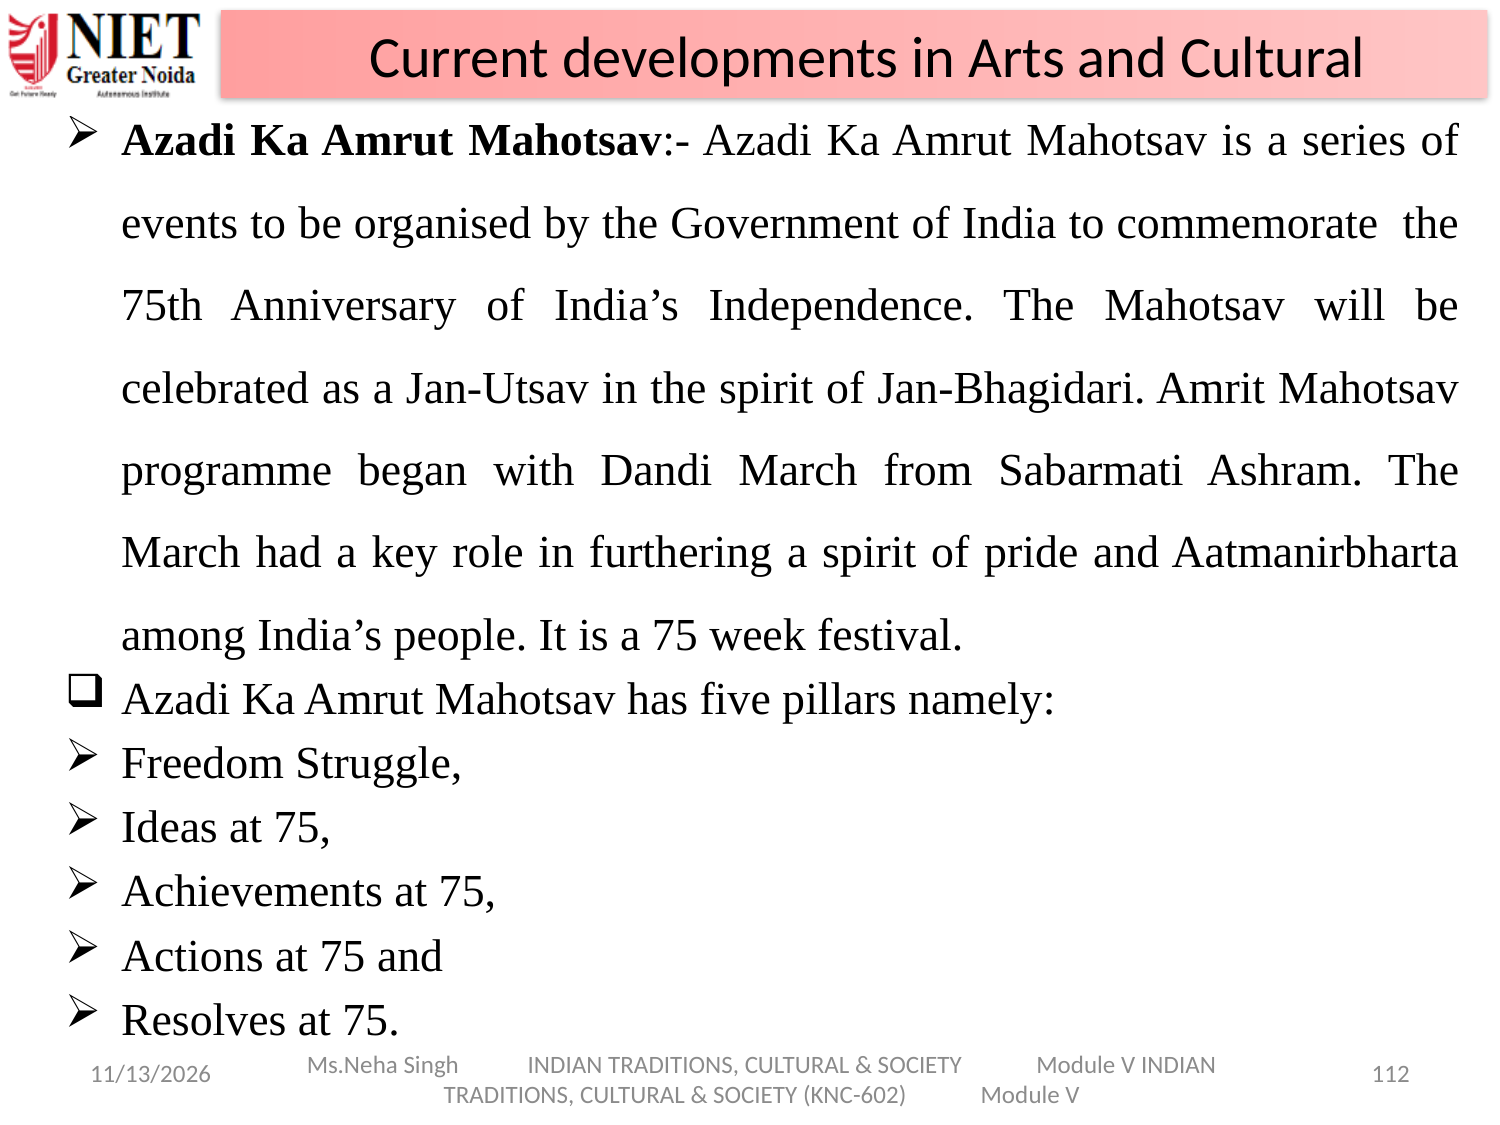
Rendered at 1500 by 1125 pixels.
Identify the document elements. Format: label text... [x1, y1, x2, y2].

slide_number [75, 1042, 237, 1103]
slide_number 112 [1287, 1042, 1425, 1103]
footer Ms.Neha Singh INDIAN TRADITIONS, CULTURAL & SOCIETY Module V INDIAN TRADITIONS, CULTURAL & SOCIETY (KNC-602) Module V [237, 1042, 1288, 1115]
text_box Current developments in Arts and Cultural [220, 10, 1488, 98]
list Azadi Ka Amrut Mahotsav:- Azadi Ka Amrut Mahotsav is a series of events to be organised by the Government of India to commemorate the 75th Anniversary of India’s Independence. The Mahotsav will be celebrated as a Jan-Utsav in the spirit of Jan-Bhagidari. Amrit Mahotsav programme began with Dandi March from Sabarmati Ashram. The March had a key role in furthering a spirit of pride and Aatmanirbharta among India’s people. It is a 75 week festival. Azadi Ka Amrut Mahotsav has five pillars namely: Freedom Struggle, Ideas at 75, Achievements at 75, Actions at 75 and Resolves at 75. [50, 103, 1475, 1058]
picture [0, 0, 213, 116]
